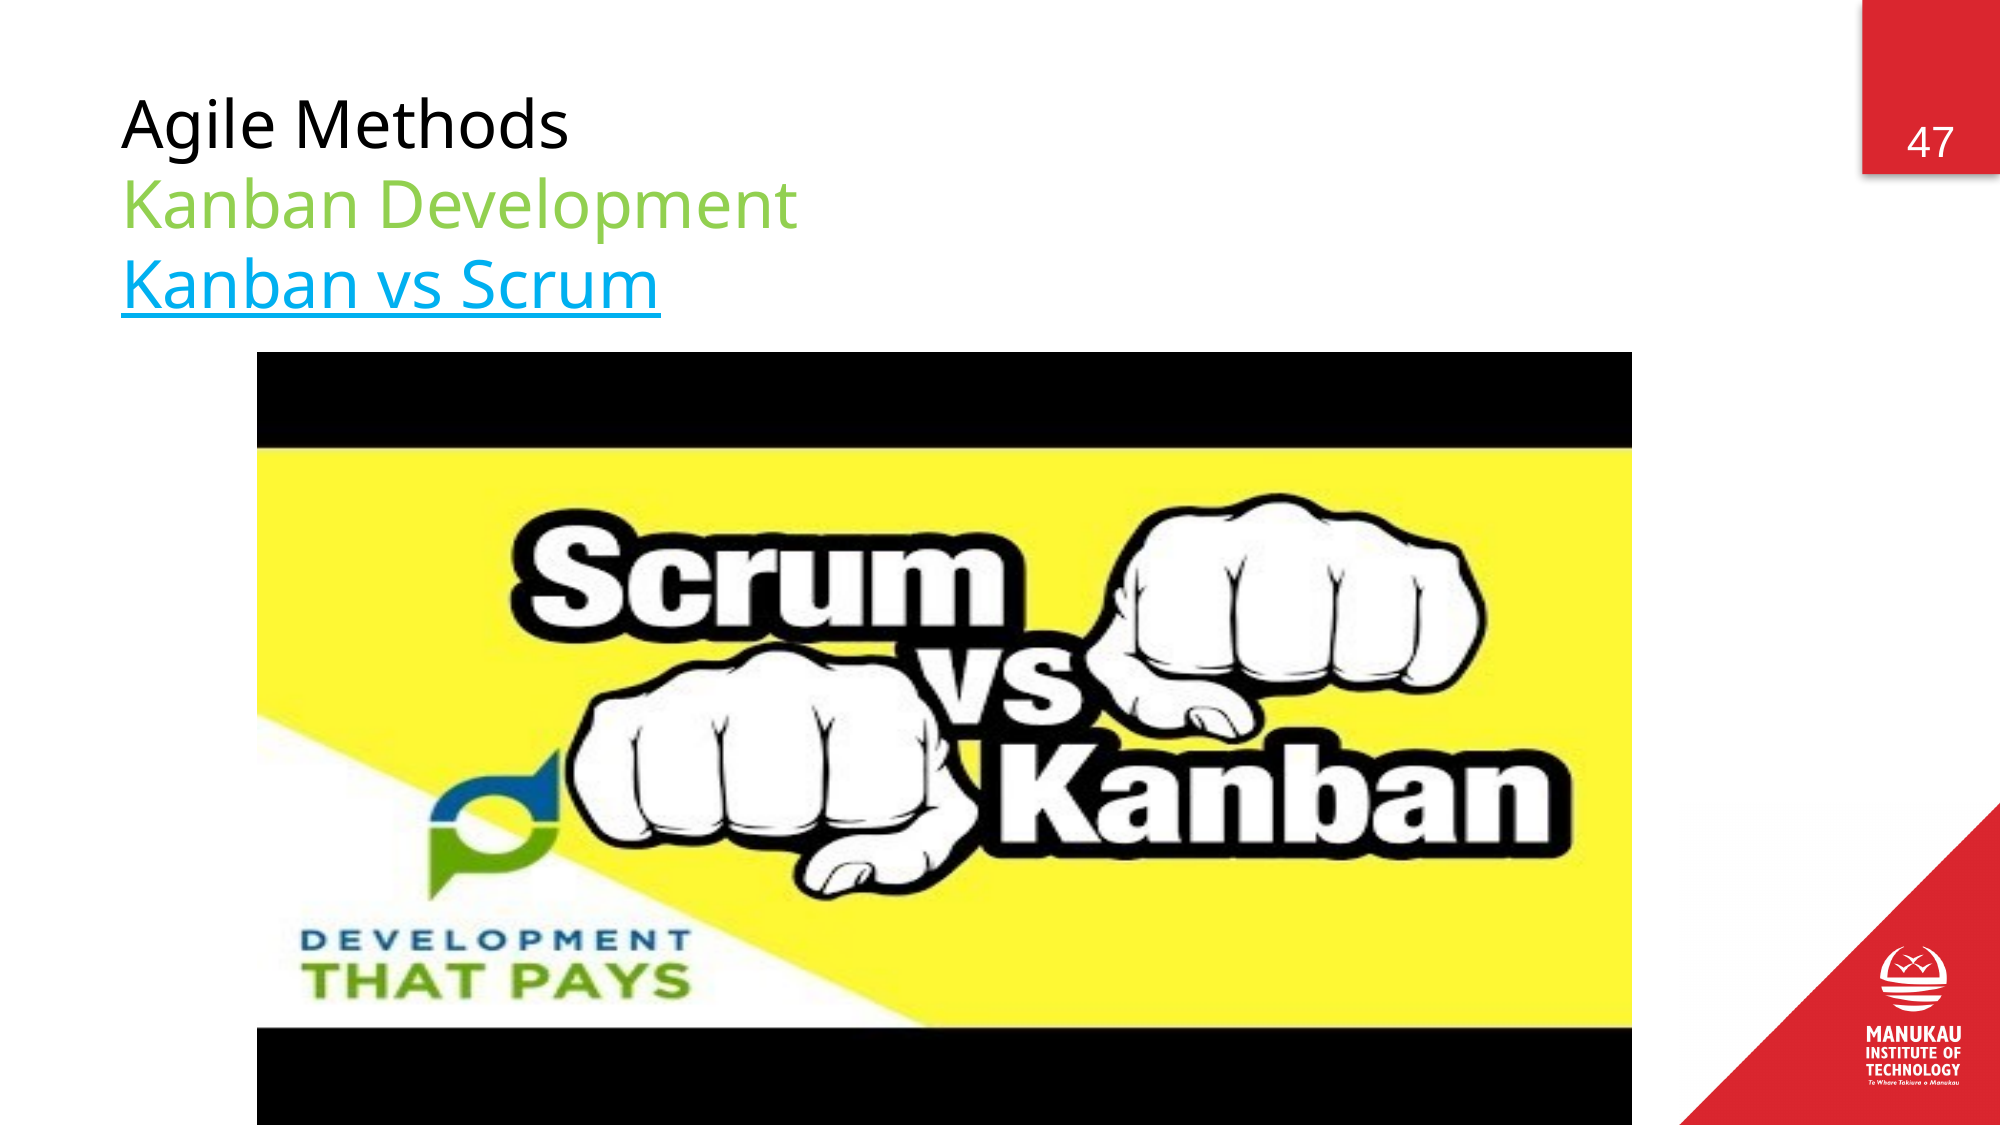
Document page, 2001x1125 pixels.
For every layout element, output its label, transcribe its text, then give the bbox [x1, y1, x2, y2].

picture [1679, 802, 2000, 1125]
text_box 47 [1862, 0, 2000, 175]
title Agile Methods Kanban Development Kanban vs Scrum [106, 74, 1649, 304]
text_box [256, 351, 1633, 1125]
